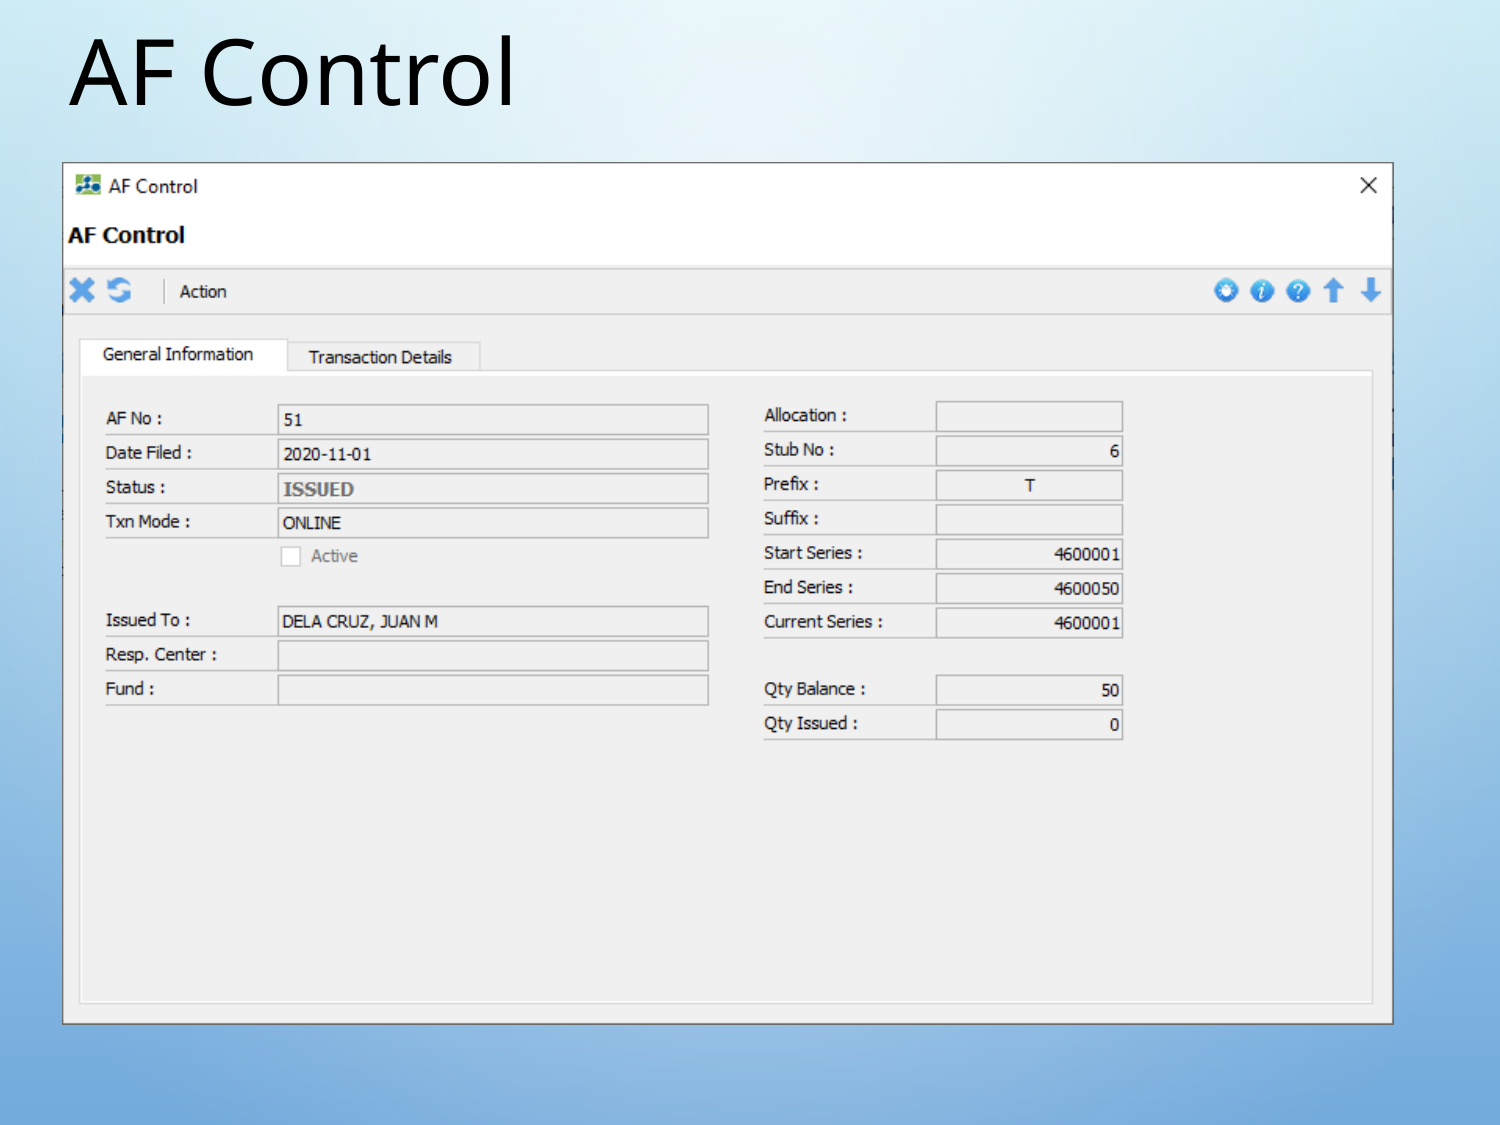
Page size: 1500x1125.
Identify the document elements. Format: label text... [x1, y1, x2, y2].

picture [62, 162, 1394, 1026]
text_box AF Control [62, 0, 1475, 138]
list Go to “Home-> Treasury” Under “Accountable Forms” category, click “New AF Transaction” Set the “Type of Transaction” to “BEGIN BALANCE” Set the “Date Issued” to the actual date of the transaction Click the “Next” button to continue Add the applicable AF in the list together with the quantity Click the “Next’ button to continue Click the “Yes” button to confirm saving For each AF, click the “Add Entry” action Fill-in the required fields that are marked with (*) Click the “OK” button to add Repeat Step-9 for the next AF entry Click the “Post” button to submit Click the “Yes” button to confirm posting [0, 0, 1500, 395]
